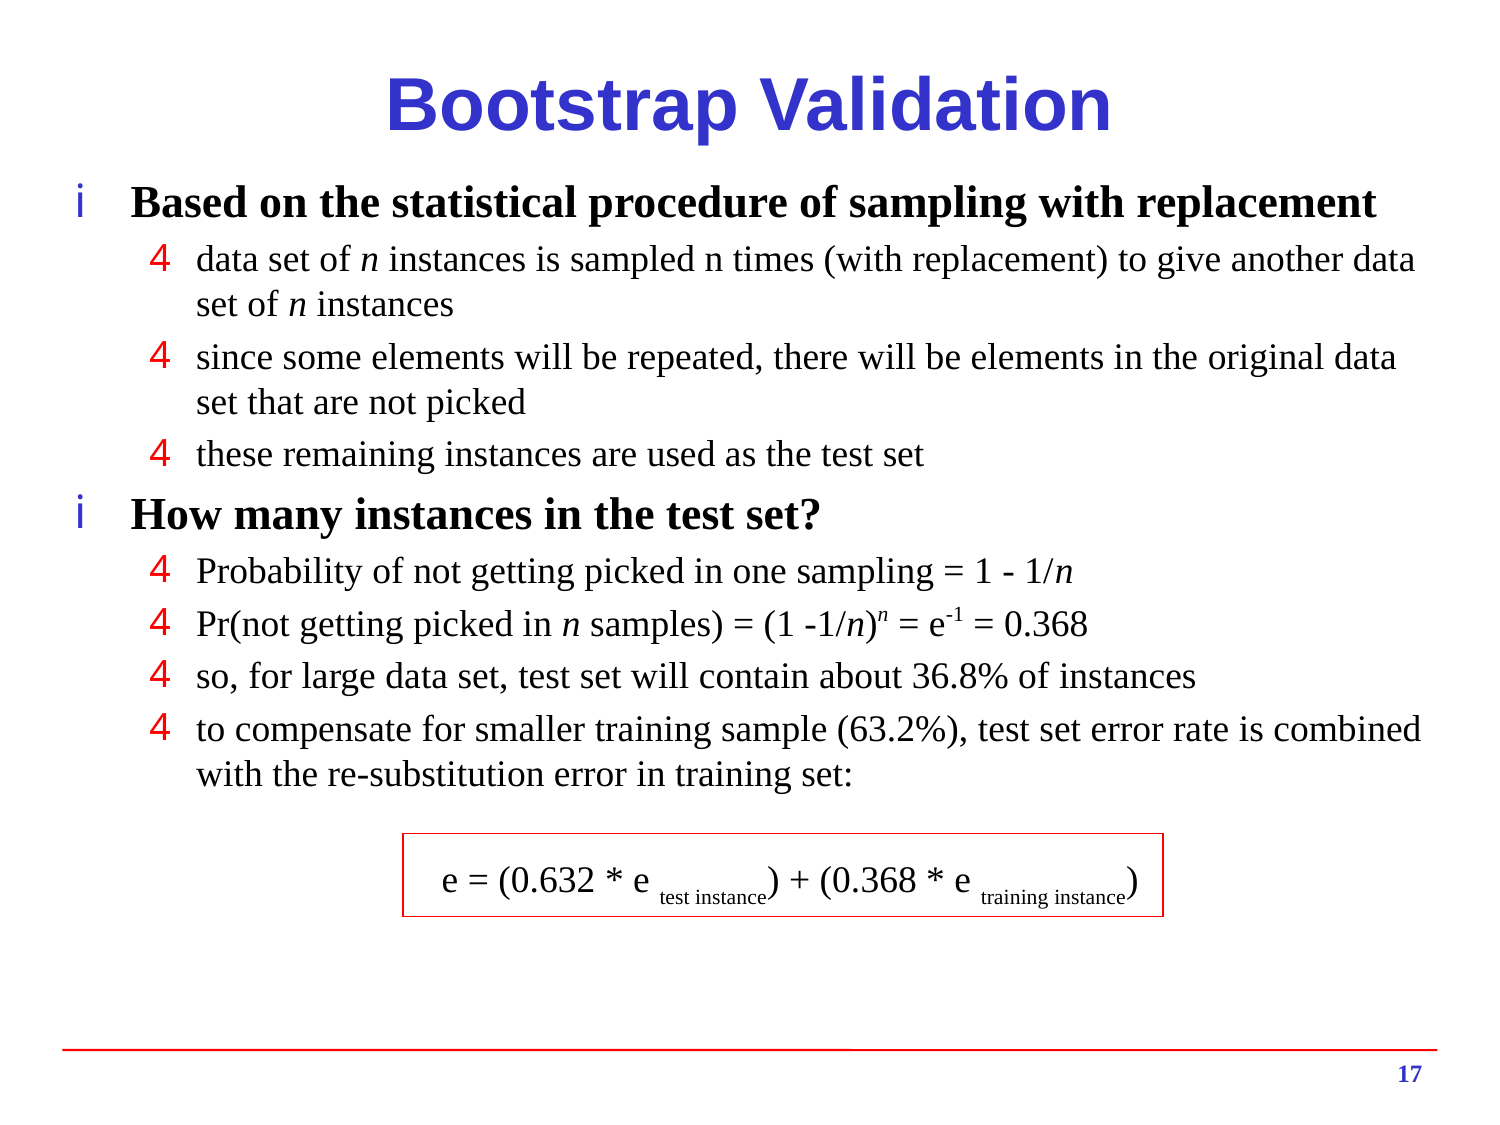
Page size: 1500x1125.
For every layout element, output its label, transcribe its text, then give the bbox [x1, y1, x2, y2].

list Based on the statistical procedure of sampling with replacement data set of n instances is sampled n times (with replacement) to give another data set of n instances since some elements will be repeated, there will be elements in the original data set that are not picked these remaining instances are used as the test set How many instances in the test set? Probability of not getting picked in one sampling = 1 - 1/n Pr(not getting picked in n samples) = (1 -1/n)n = e-1 = 0.368 so, for large data set, test set will contain about 36.8% of instances to compensate for smaller training sample (63.2%), test set error rate is combined with the re-substitution error in training set: e = (0.632 * e test instance) + (0.368 * e training instance) [59, 164, 1447, 1001]
text_box [403, 833, 1163, 917]
slide_number 17 [1124, 1049, 1438, 1101]
title Bootstrap Validation [74, 50, 1426, 151]
